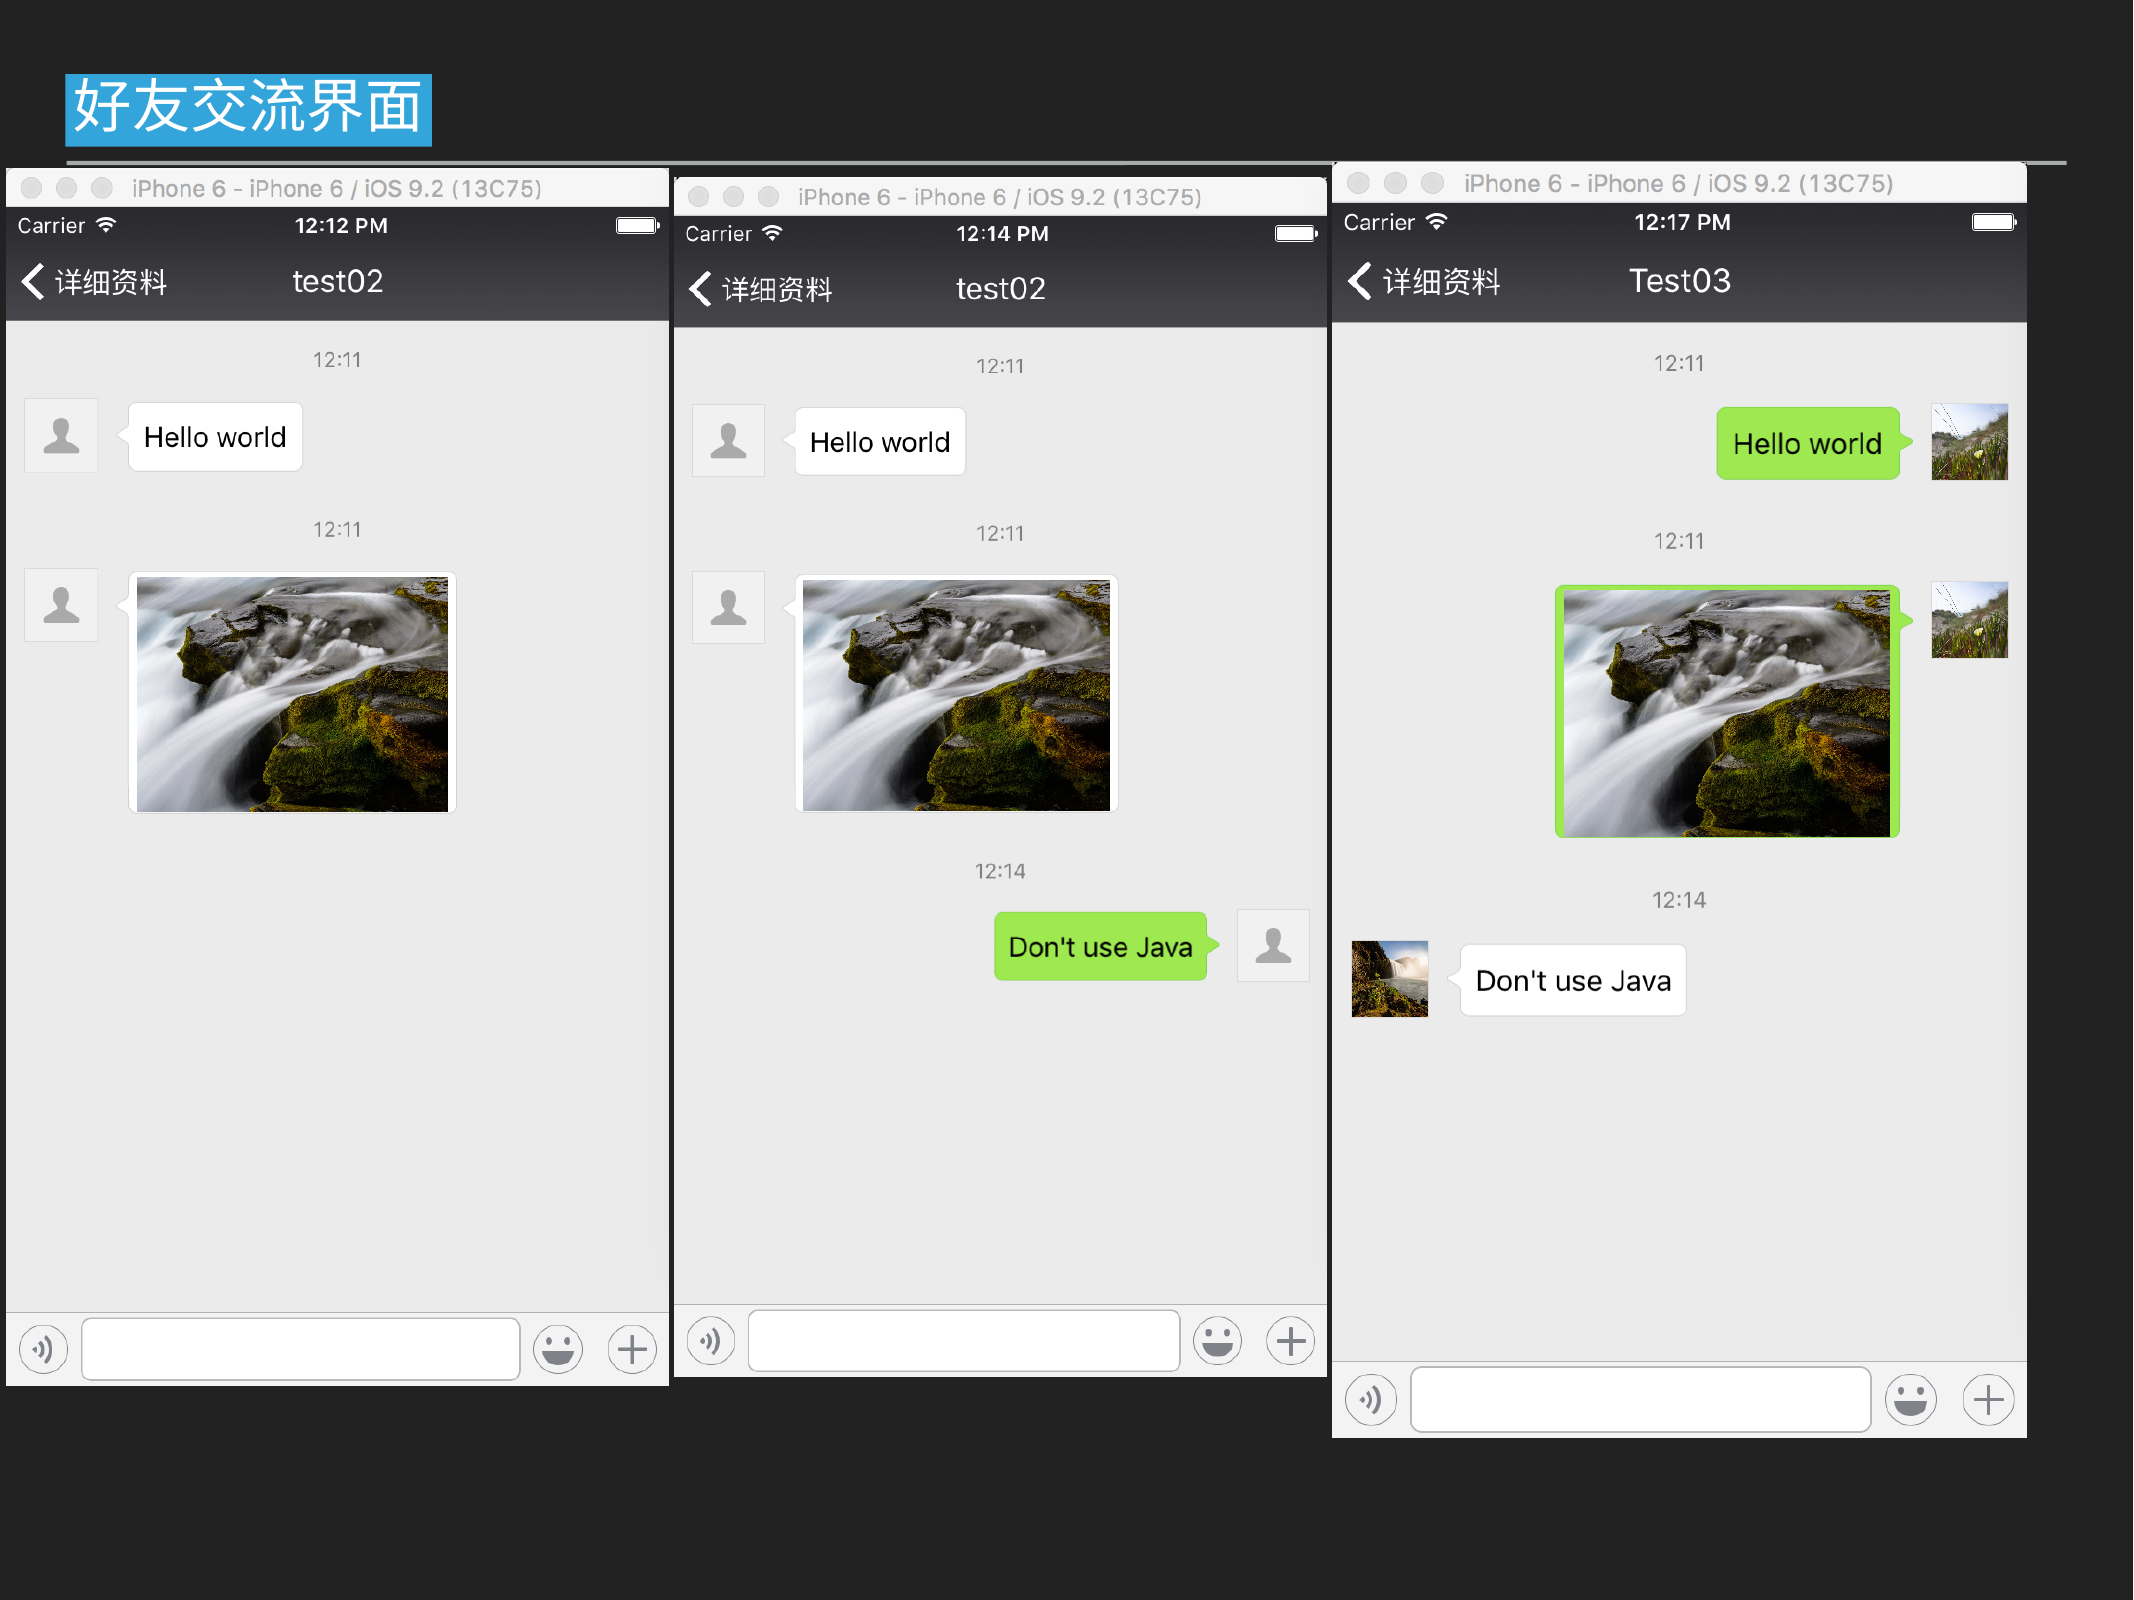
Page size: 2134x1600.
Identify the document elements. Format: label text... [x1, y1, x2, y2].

picture [1332, 162, 2027, 1438]
picture [673, 177, 1327, 1378]
picture [5, 168, 670, 1387]
text_box 好友交流界面 [65, 74, 432, 147]
